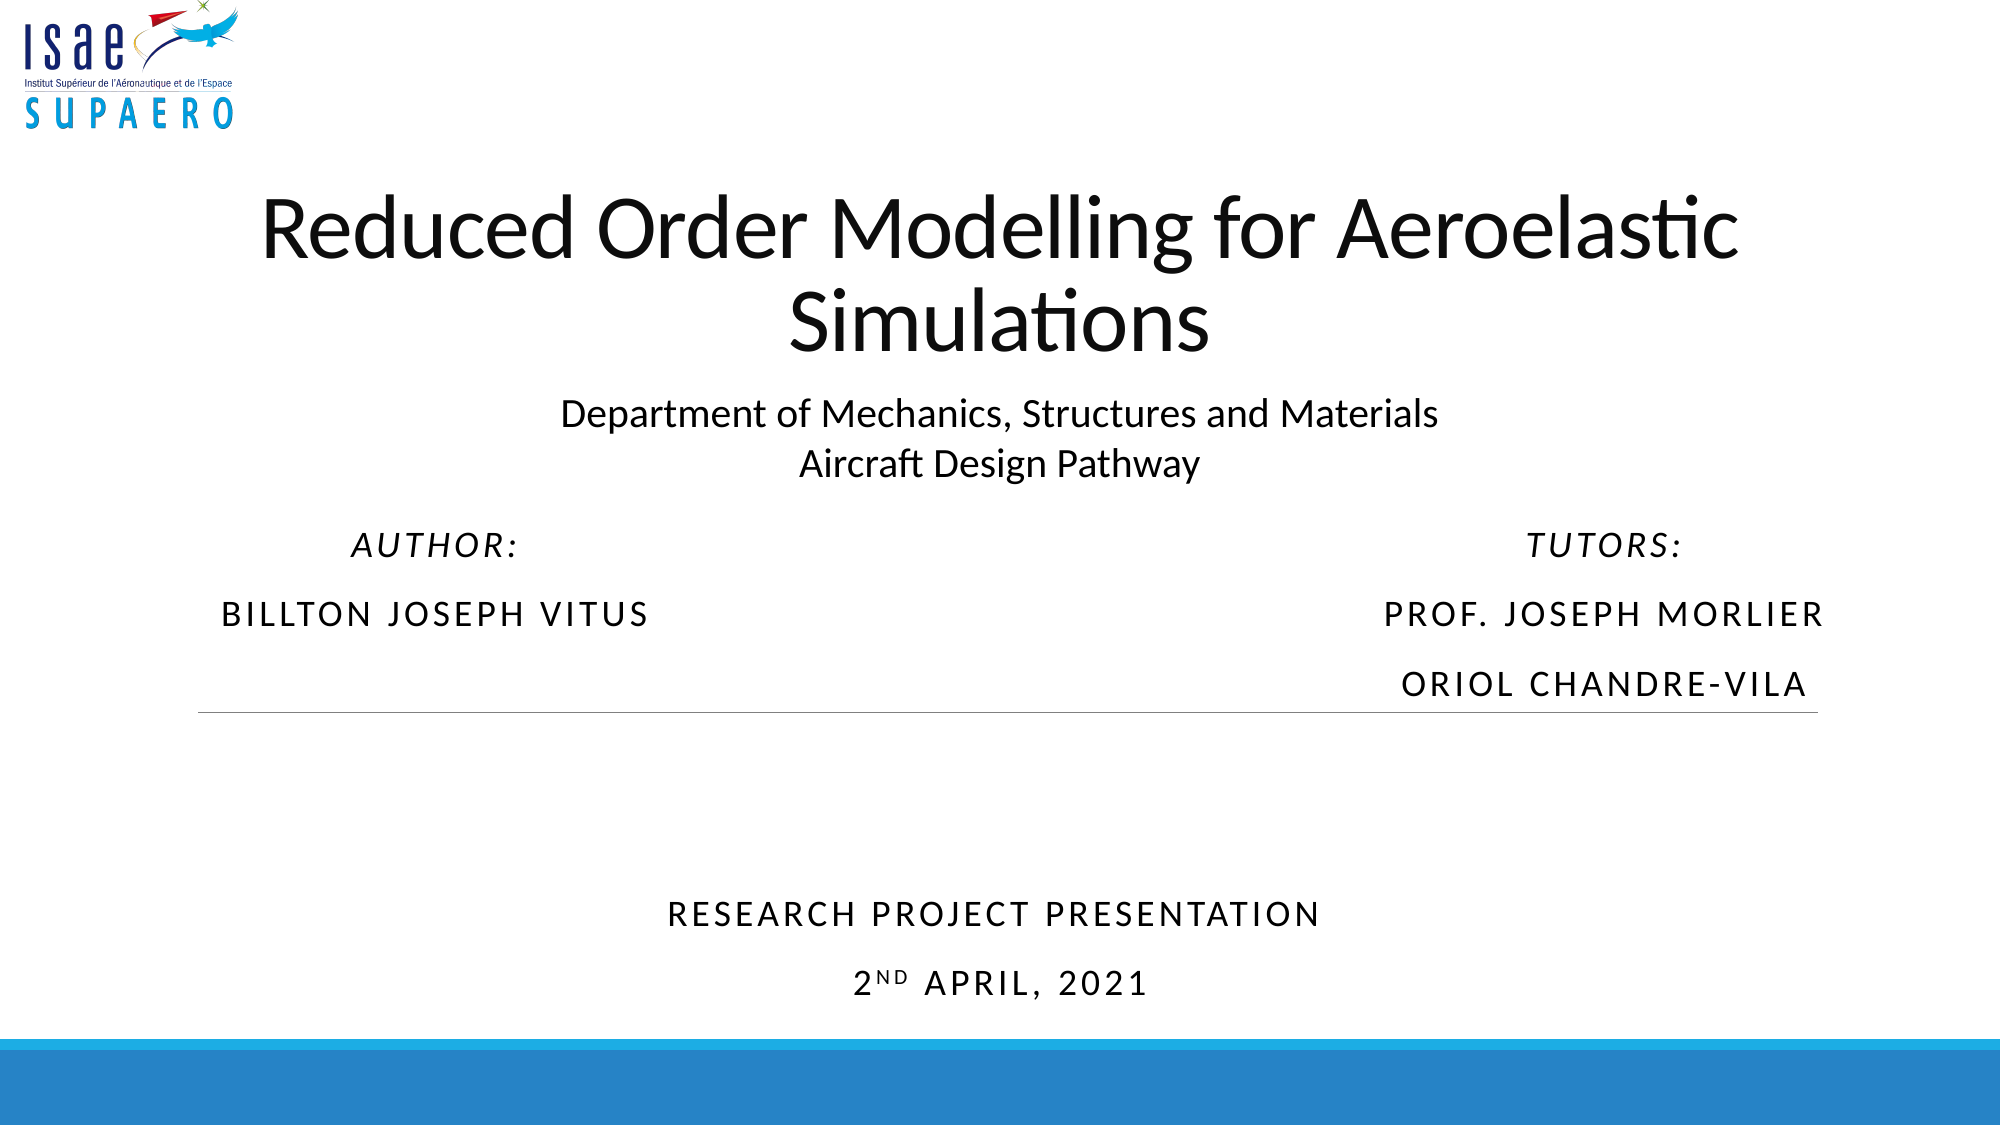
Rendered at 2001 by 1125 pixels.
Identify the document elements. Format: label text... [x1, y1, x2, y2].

subtitle Author: Billton Joseph Vitus [131, 517, 738, 887]
picture [24, 0, 239, 130]
title Reduced Order Modelling for Aeroelastic Simulations [173, 99, 1827, 379]
text_box Research Project Presentation 2nd April, 2021 [249, 886, 1750, 1125]
text_box Tutors: Prof. Joseph Morlier Oriol Chandre-Vila [1300, 517, 1907, 887]
text_box Department of Mechanics, Structures and Materials Aircraft Design Pathway [306, 378, 1694, 493]
